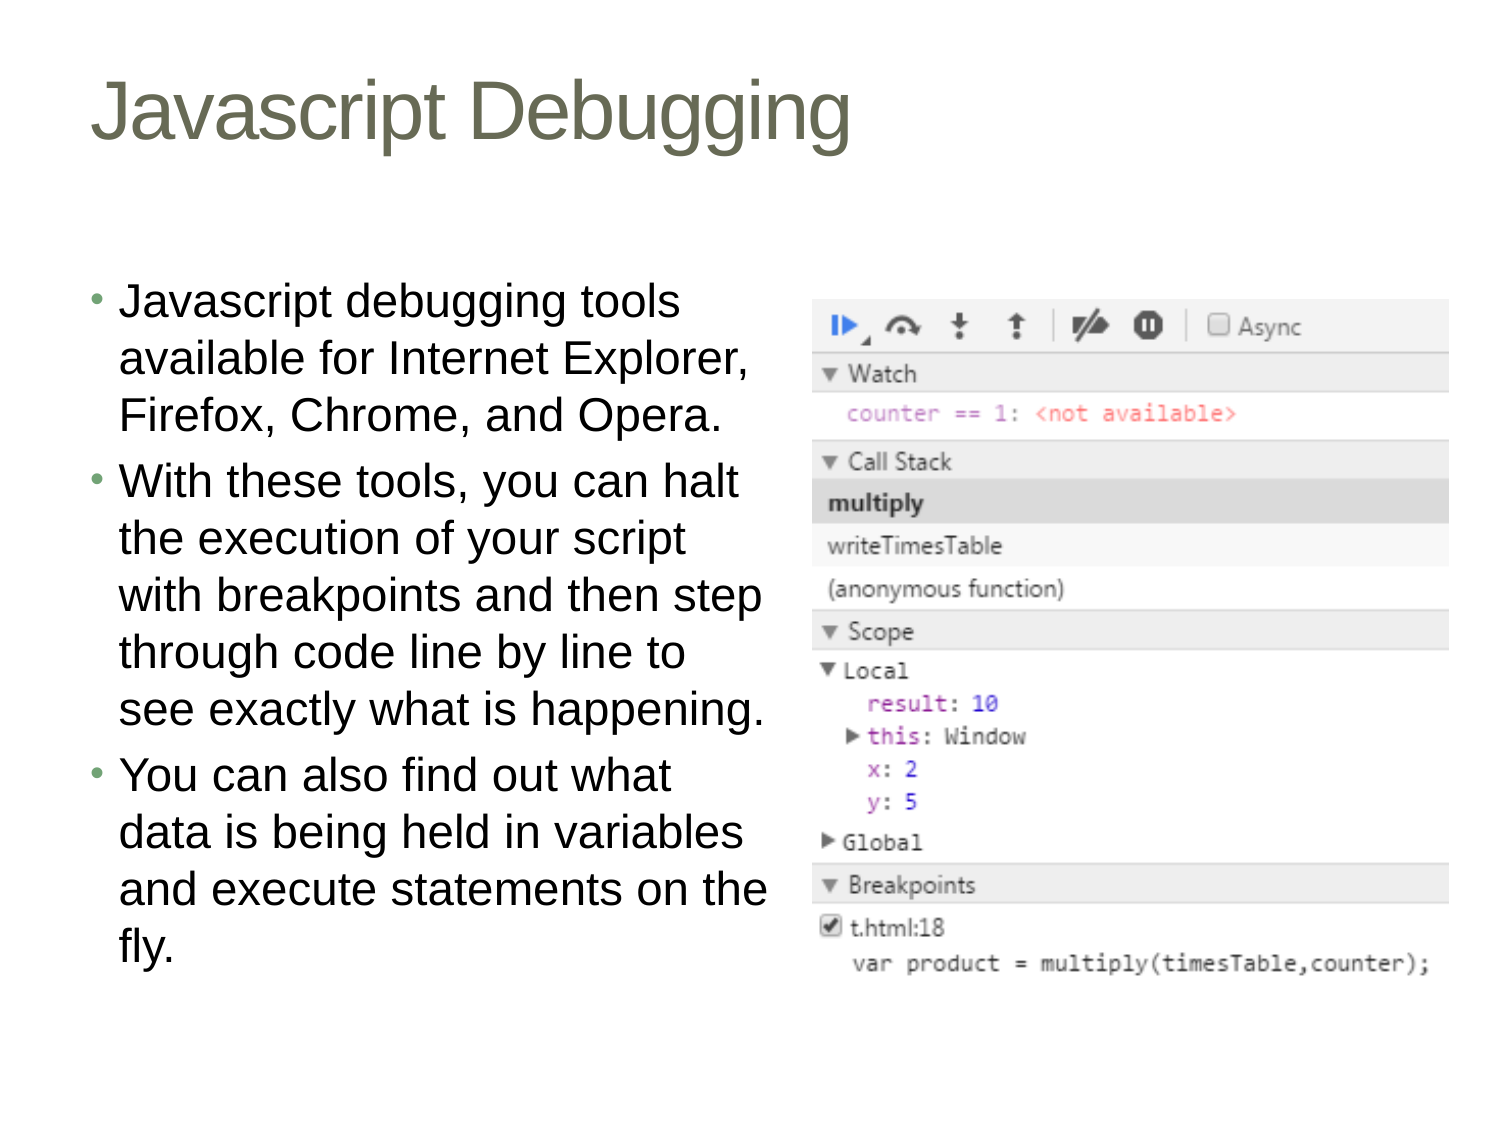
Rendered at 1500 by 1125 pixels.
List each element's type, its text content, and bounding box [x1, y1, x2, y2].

title Javascript Debugging [75, 24, 1425, 188]
list Javascript debugging tools available for Internet Explorer, Firefox, Chrome, and Opera. With these tools, you can halt the execution of your script with breakpoints and then step through code line by line to see exactly what is happening. You can also find out what data is being held in variables and execute statements on the fly. [75, 262, 788, 1063]
picture [812, 299, 1450, 988]
